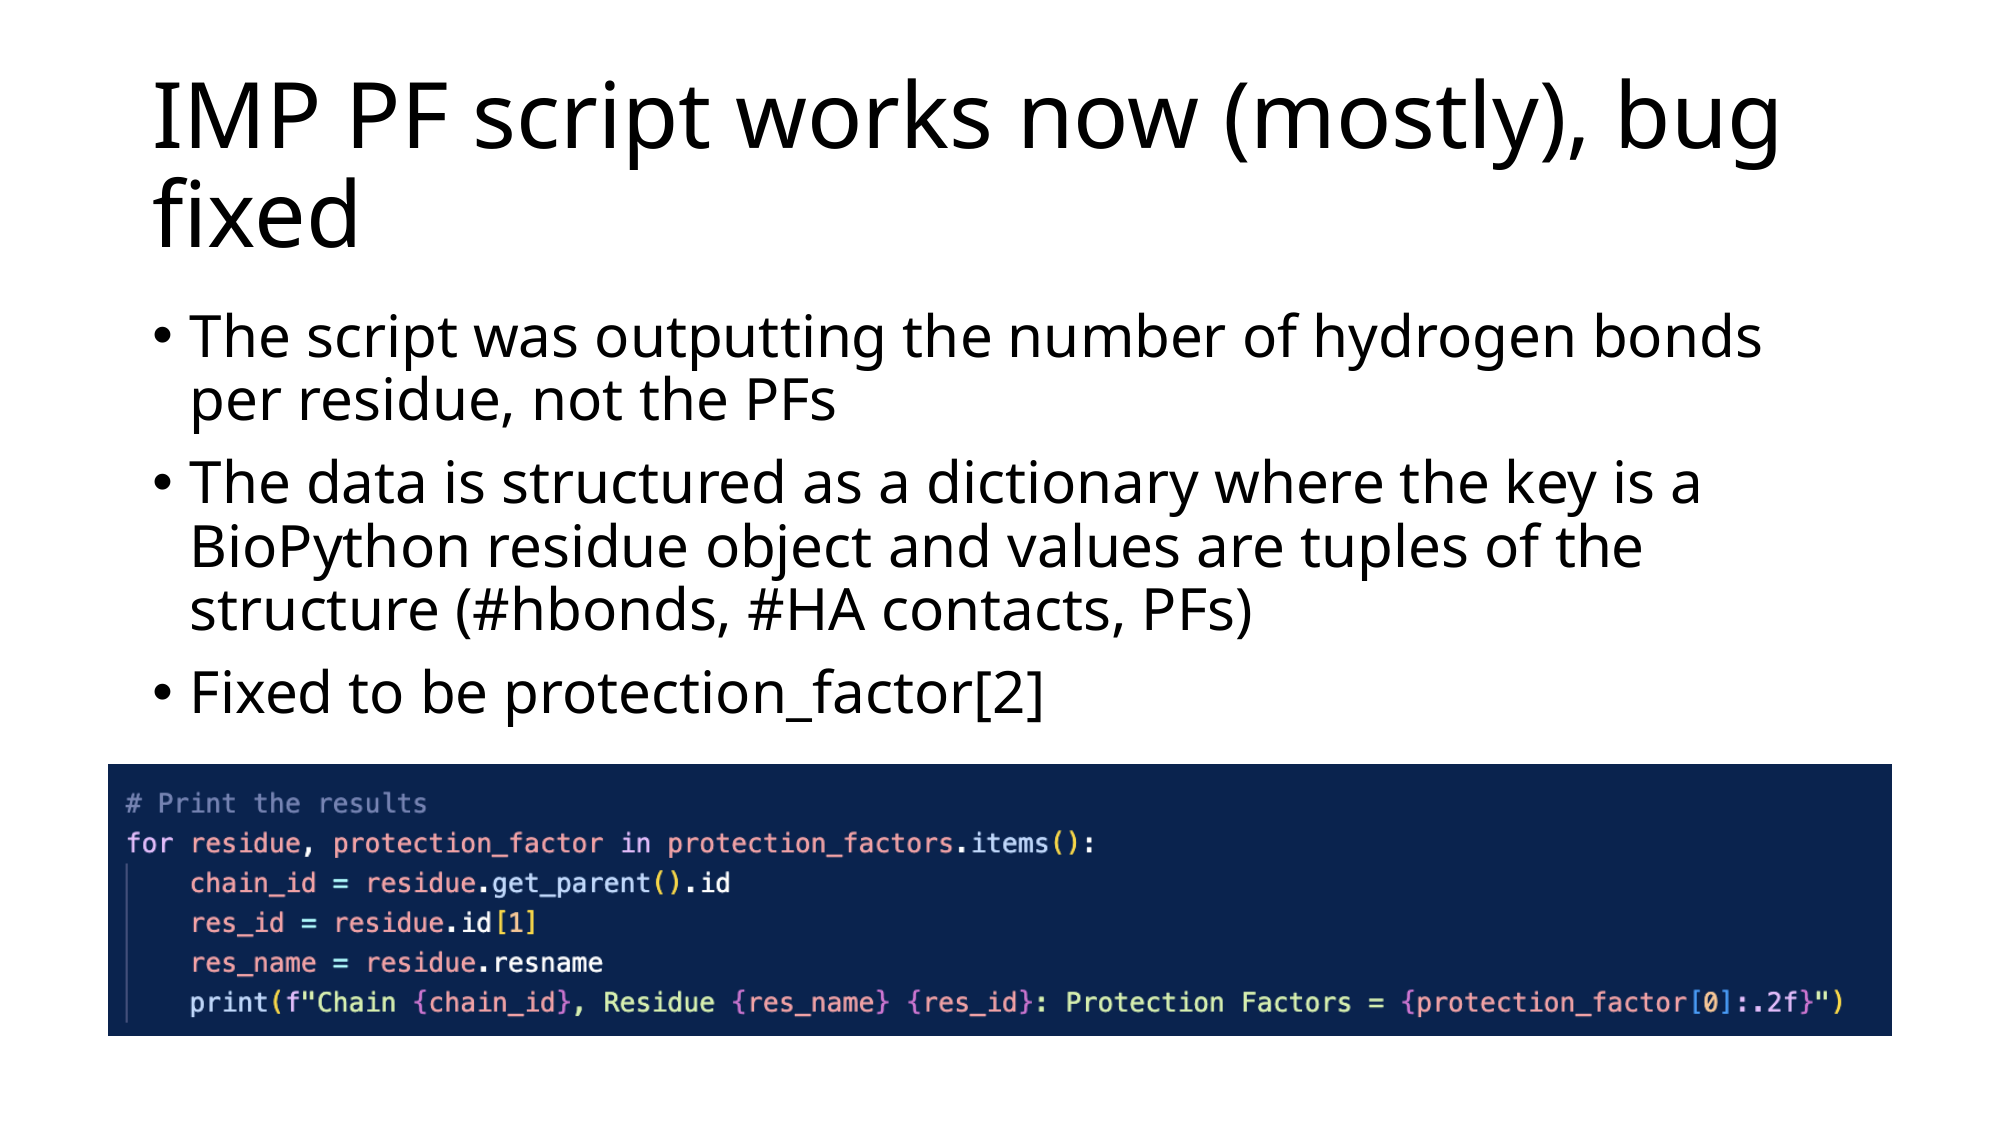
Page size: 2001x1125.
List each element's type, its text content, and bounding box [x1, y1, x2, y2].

title IMP PF script works now (mostly), bug fixed [137, 59, 1863, 278]
picture [108, 763, 1892, 1036]
list The script was outputting the number of hydrogen bonds per residue, not the PFs The data is structured as a dictionary where the key is a BioPython residue object and values are tuples of the structure (#hbonds, #HA contacts, PFs) Fixed to be protection_factor[2] [137, 299, 1863, 763]
